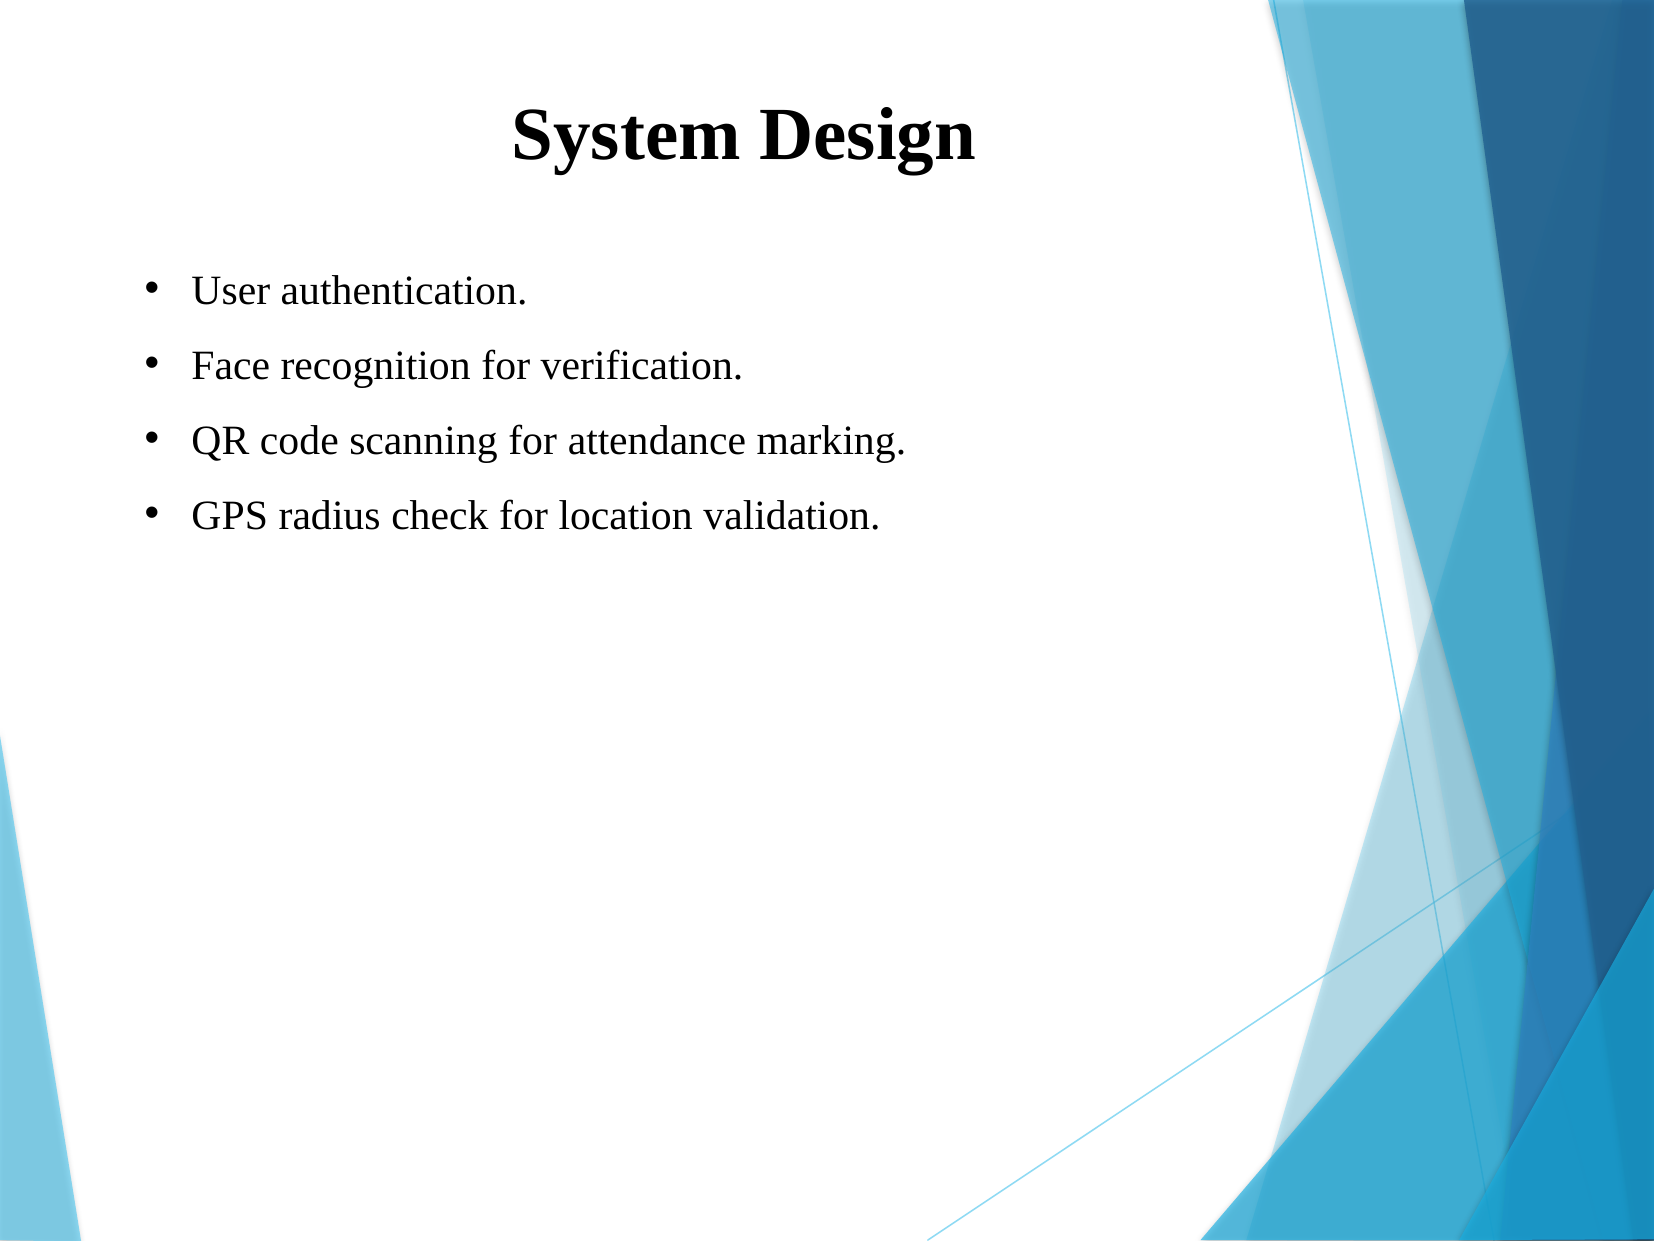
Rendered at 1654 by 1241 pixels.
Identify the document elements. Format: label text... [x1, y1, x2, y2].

text_box System Design [0, 76, 1488, 187]
text_box User authentication. Face recognition for verification. QR code scanning for attendance marking. GPS radius check for location validation. [129, 230, 961, 545]
